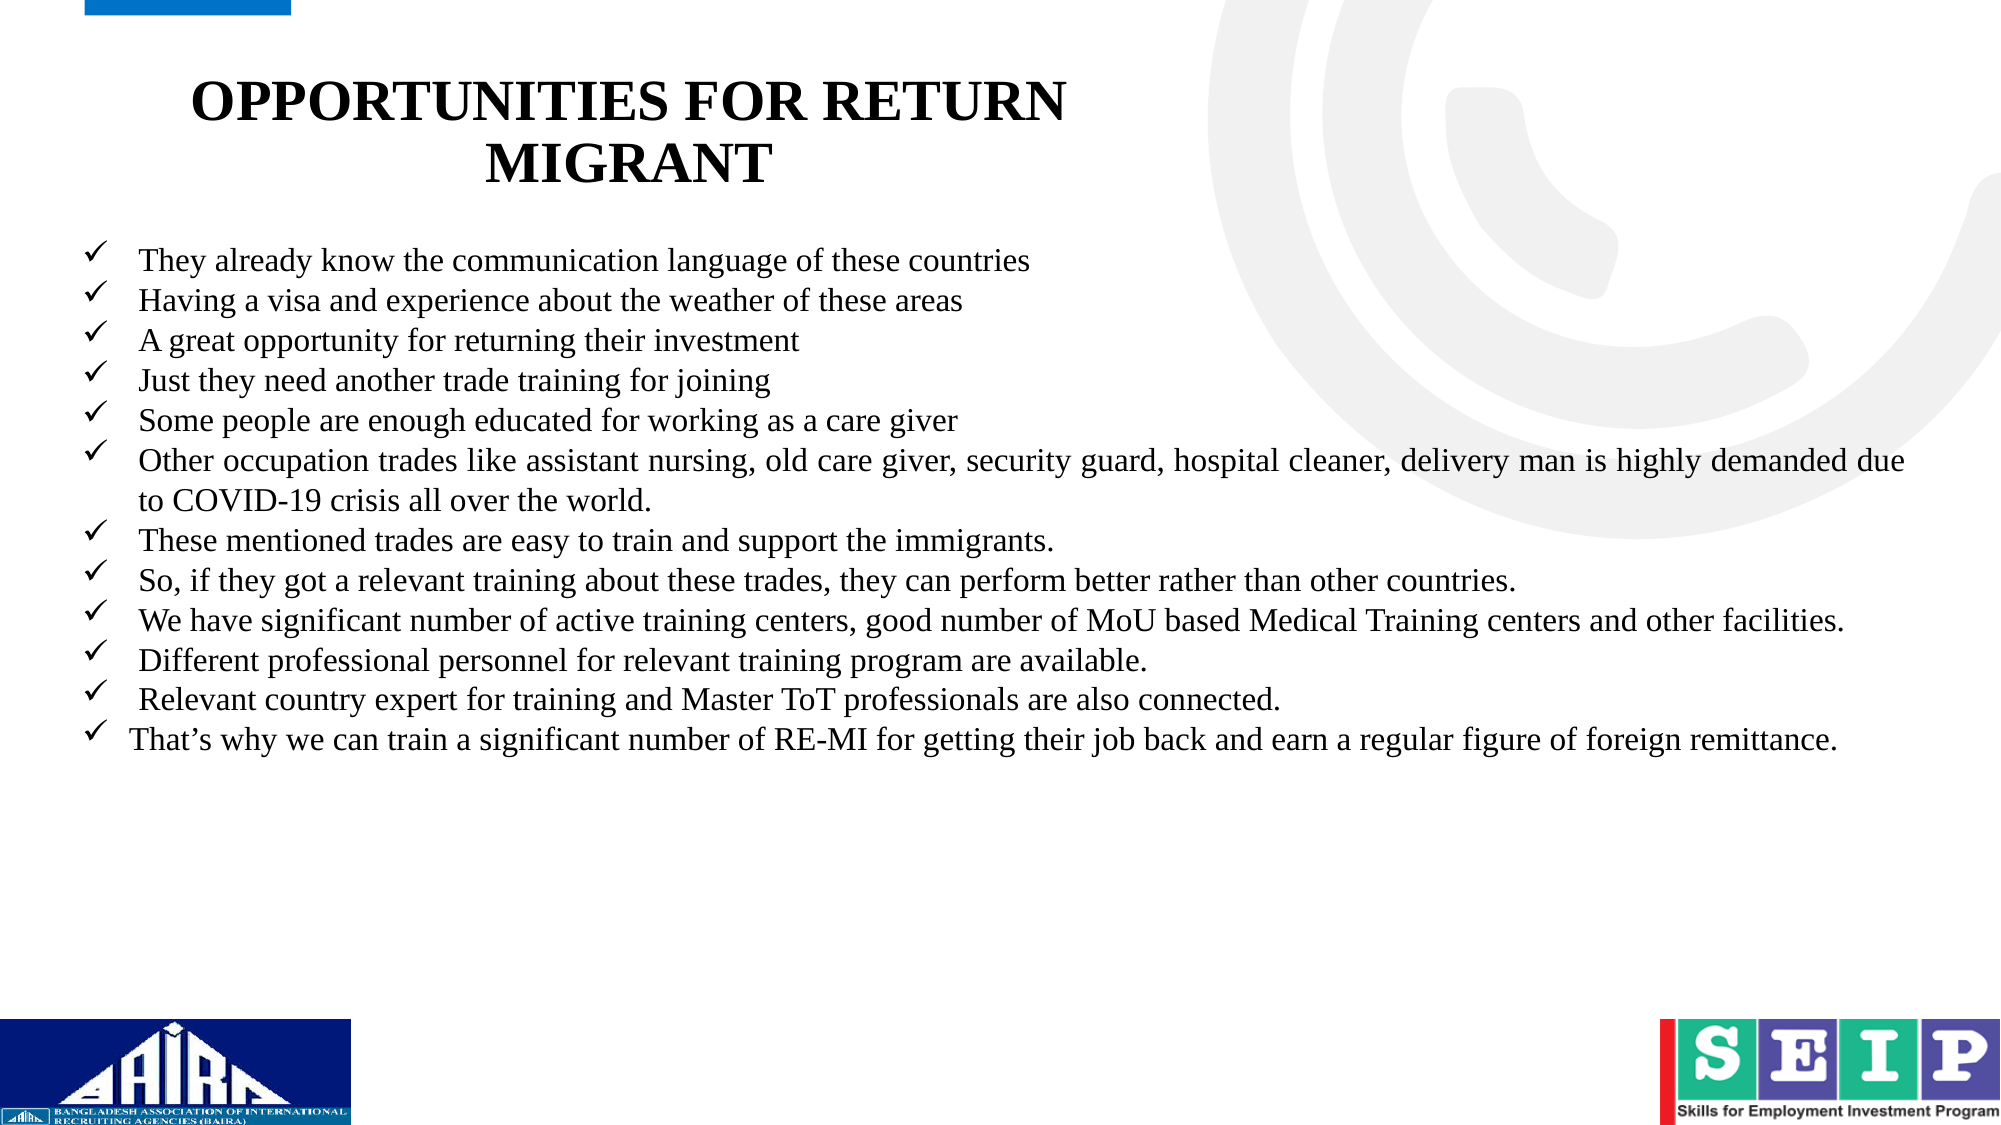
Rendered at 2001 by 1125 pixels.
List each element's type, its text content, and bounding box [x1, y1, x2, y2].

picture [85, 1115, 105, 1125]
picture [0, 1019, 351, 1125]
picture [105, 1118, 127, 1125]
text_box They already know the communication language of these countries Having a visa and experience about the weather of these areas A great opportunity for returning their investment Just they need another trade training for joining Some people are enough educated for working as a care giver Other occupation trades like assistant nursing, old care giver, security guard, hospital cleaner, delivery man is highly demanded due to COVID-19 crisis all over the world. These mentioned trades are easy to train and support the immigrants. So, if they got a relevant training about these trades, they can perform better rather than other countries. We have significant number of active training centers, good number of MoU based Medical Training centers and other facilities. Different professional personnel for relevant training program are available. Relevant country expert for training and Master ToT professionals are also connected. That’s why we can train a significant number of RE-MI for getting their job back and earn a regular figure of foreign remittance. [67, 231, 1924, 765]
title Opportunities for return migrant [67, 68, 1192, 196]
picture [200, 1118, 210, 1125]
picture [174, 1118, 187, 1125]
picture [1660, 1019, 2000, 1125]
picture [54, 1117, 78, 1125]
picture [222, 1119, 248, 1125]
picture [135, 1118, 158, 1125]
picture [161, 1119, 170, 1125]
